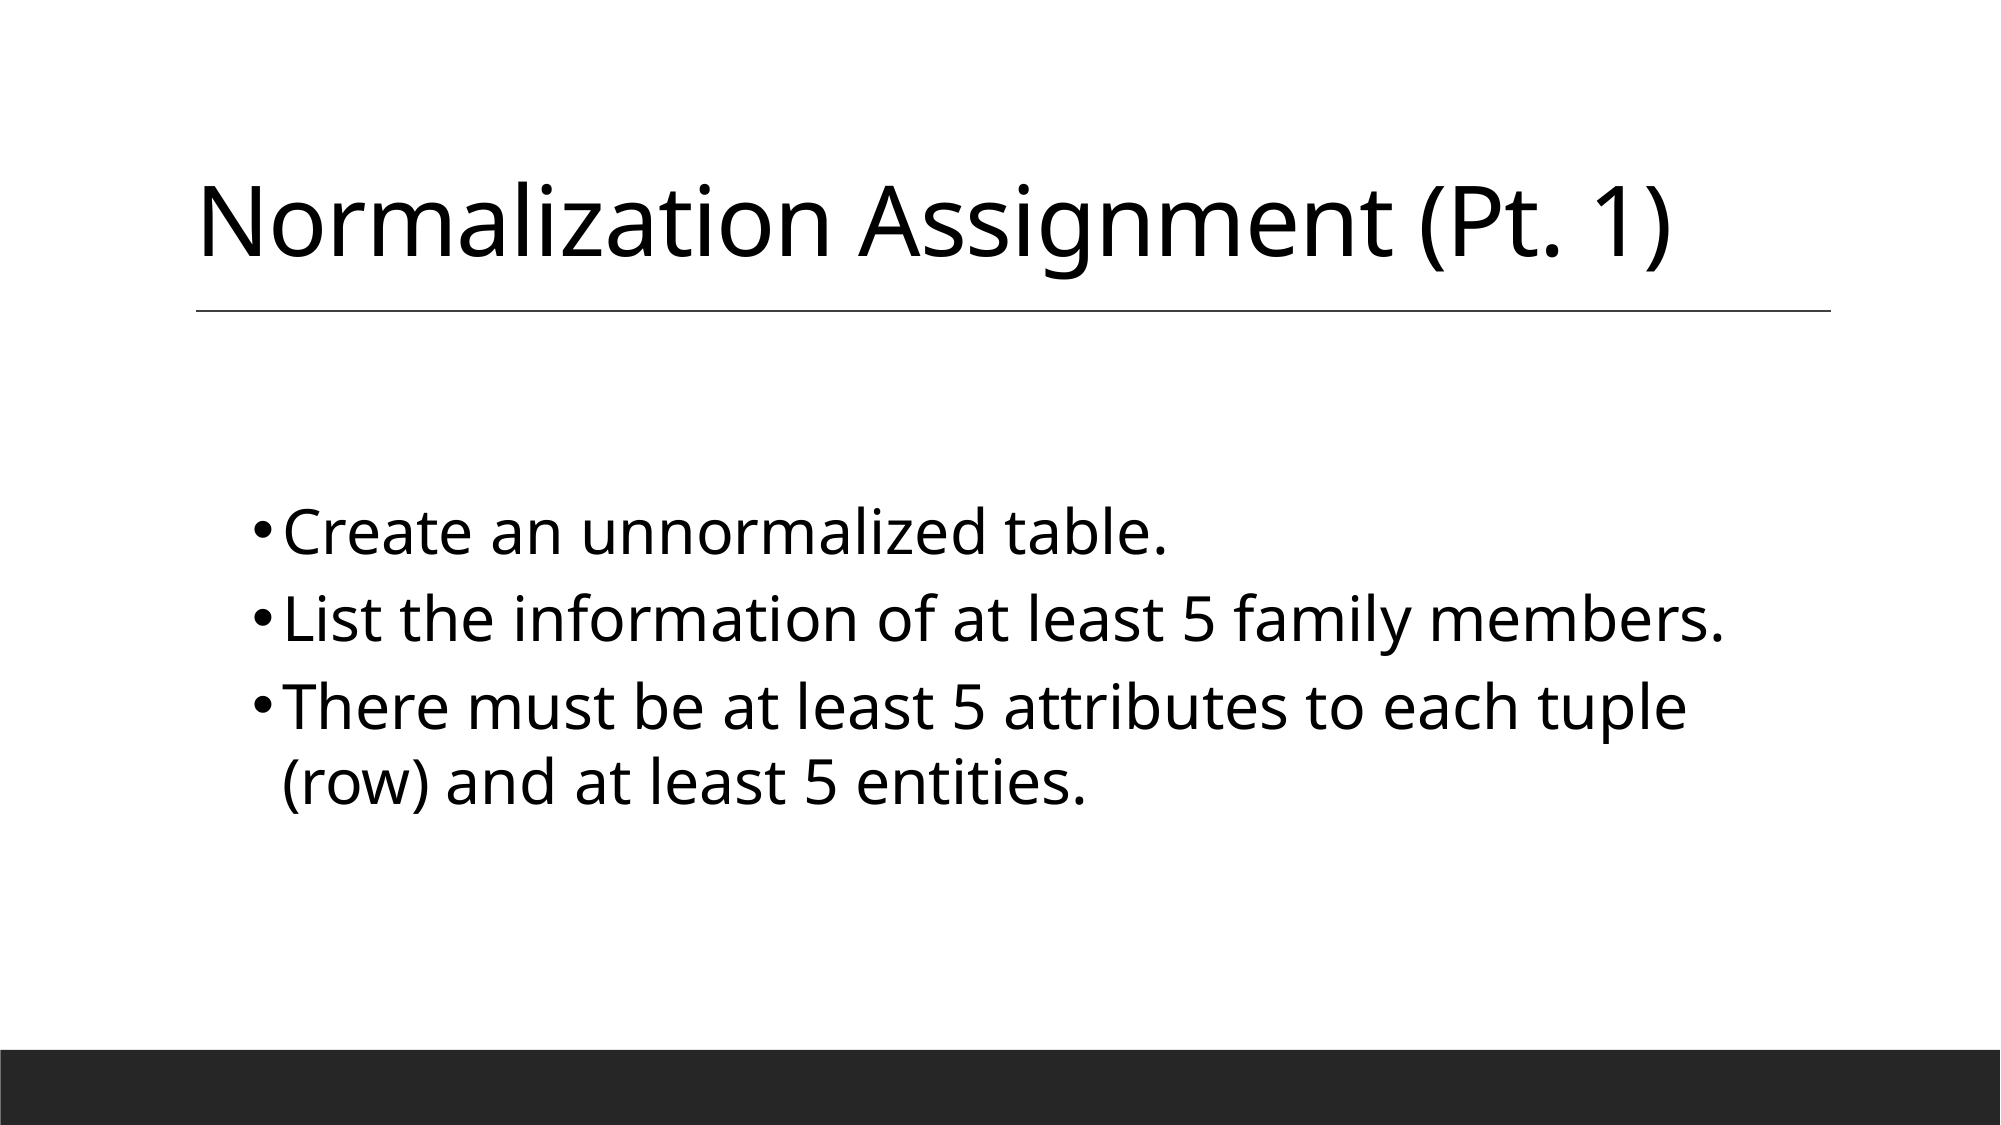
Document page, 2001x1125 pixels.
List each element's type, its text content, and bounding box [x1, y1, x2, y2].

list Create an unnormalized table. List the information of at least 5 family members. There must be at least 5 attributes to each tuple (row) and at least 5 entities. [219, 345, 1830, 963]
title Normalization Assignment (Pt. 1) [180, 47, 1830, 285]
